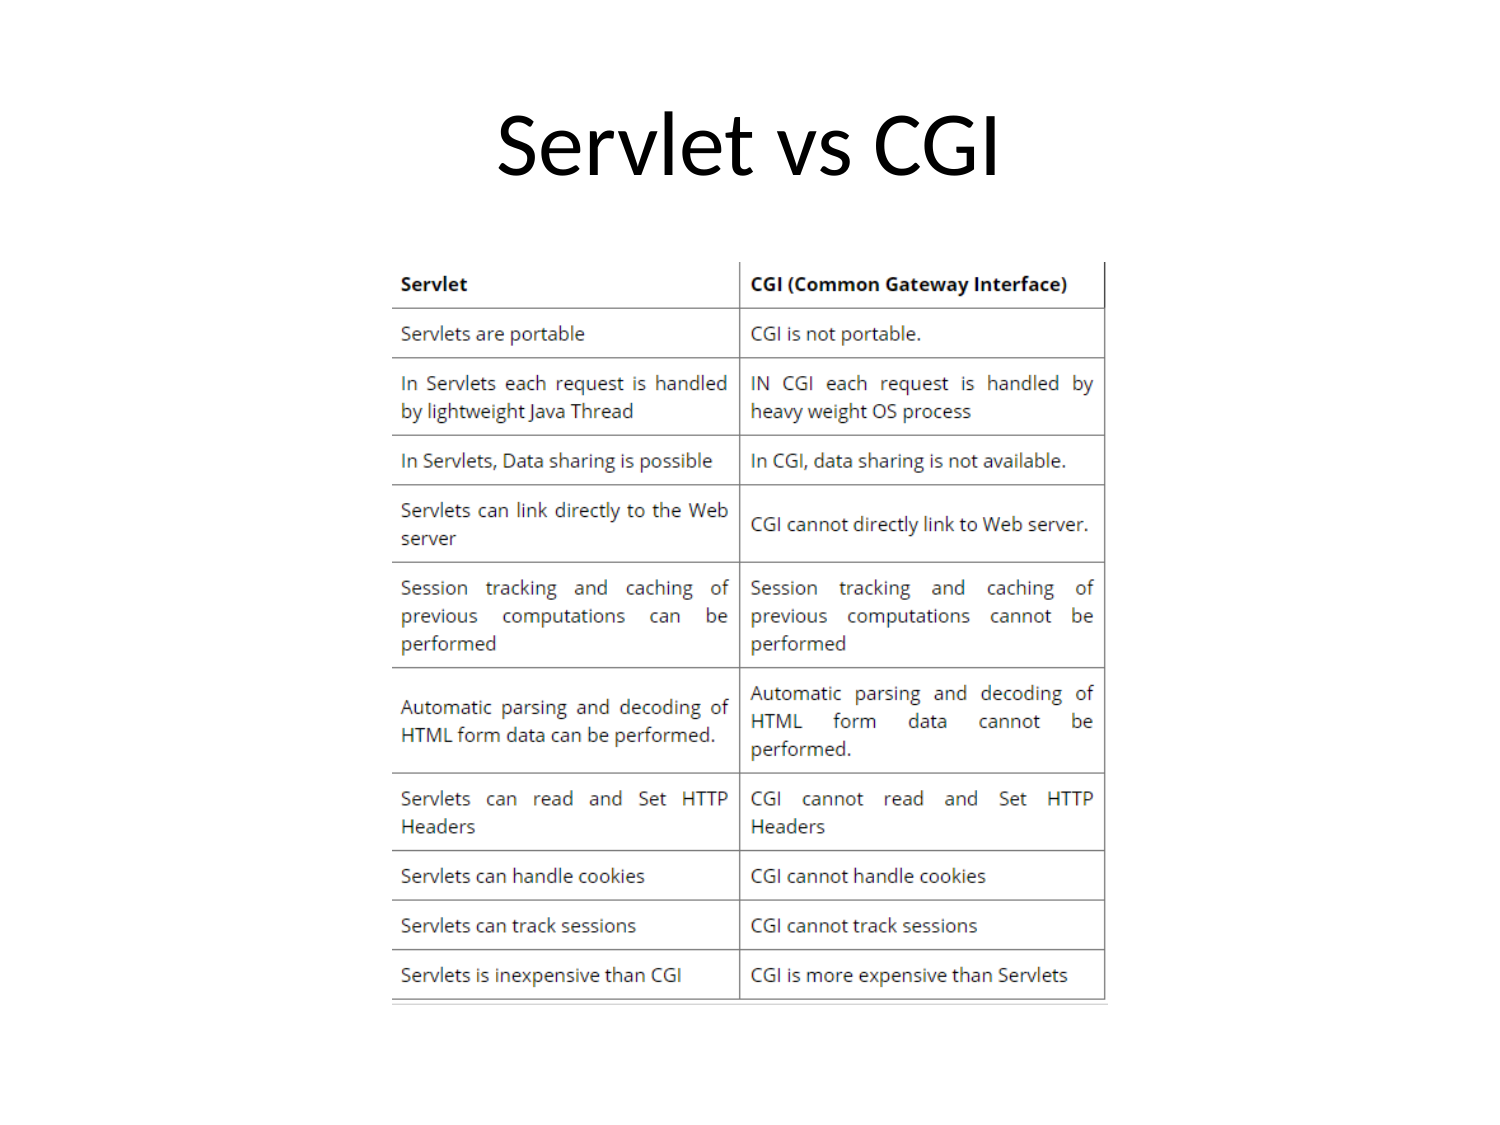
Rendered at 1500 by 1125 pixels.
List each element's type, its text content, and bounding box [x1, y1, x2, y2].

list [392, 262, 1108, 1006]
title Servlet vs CGI [75, 45, 1425, 233]
